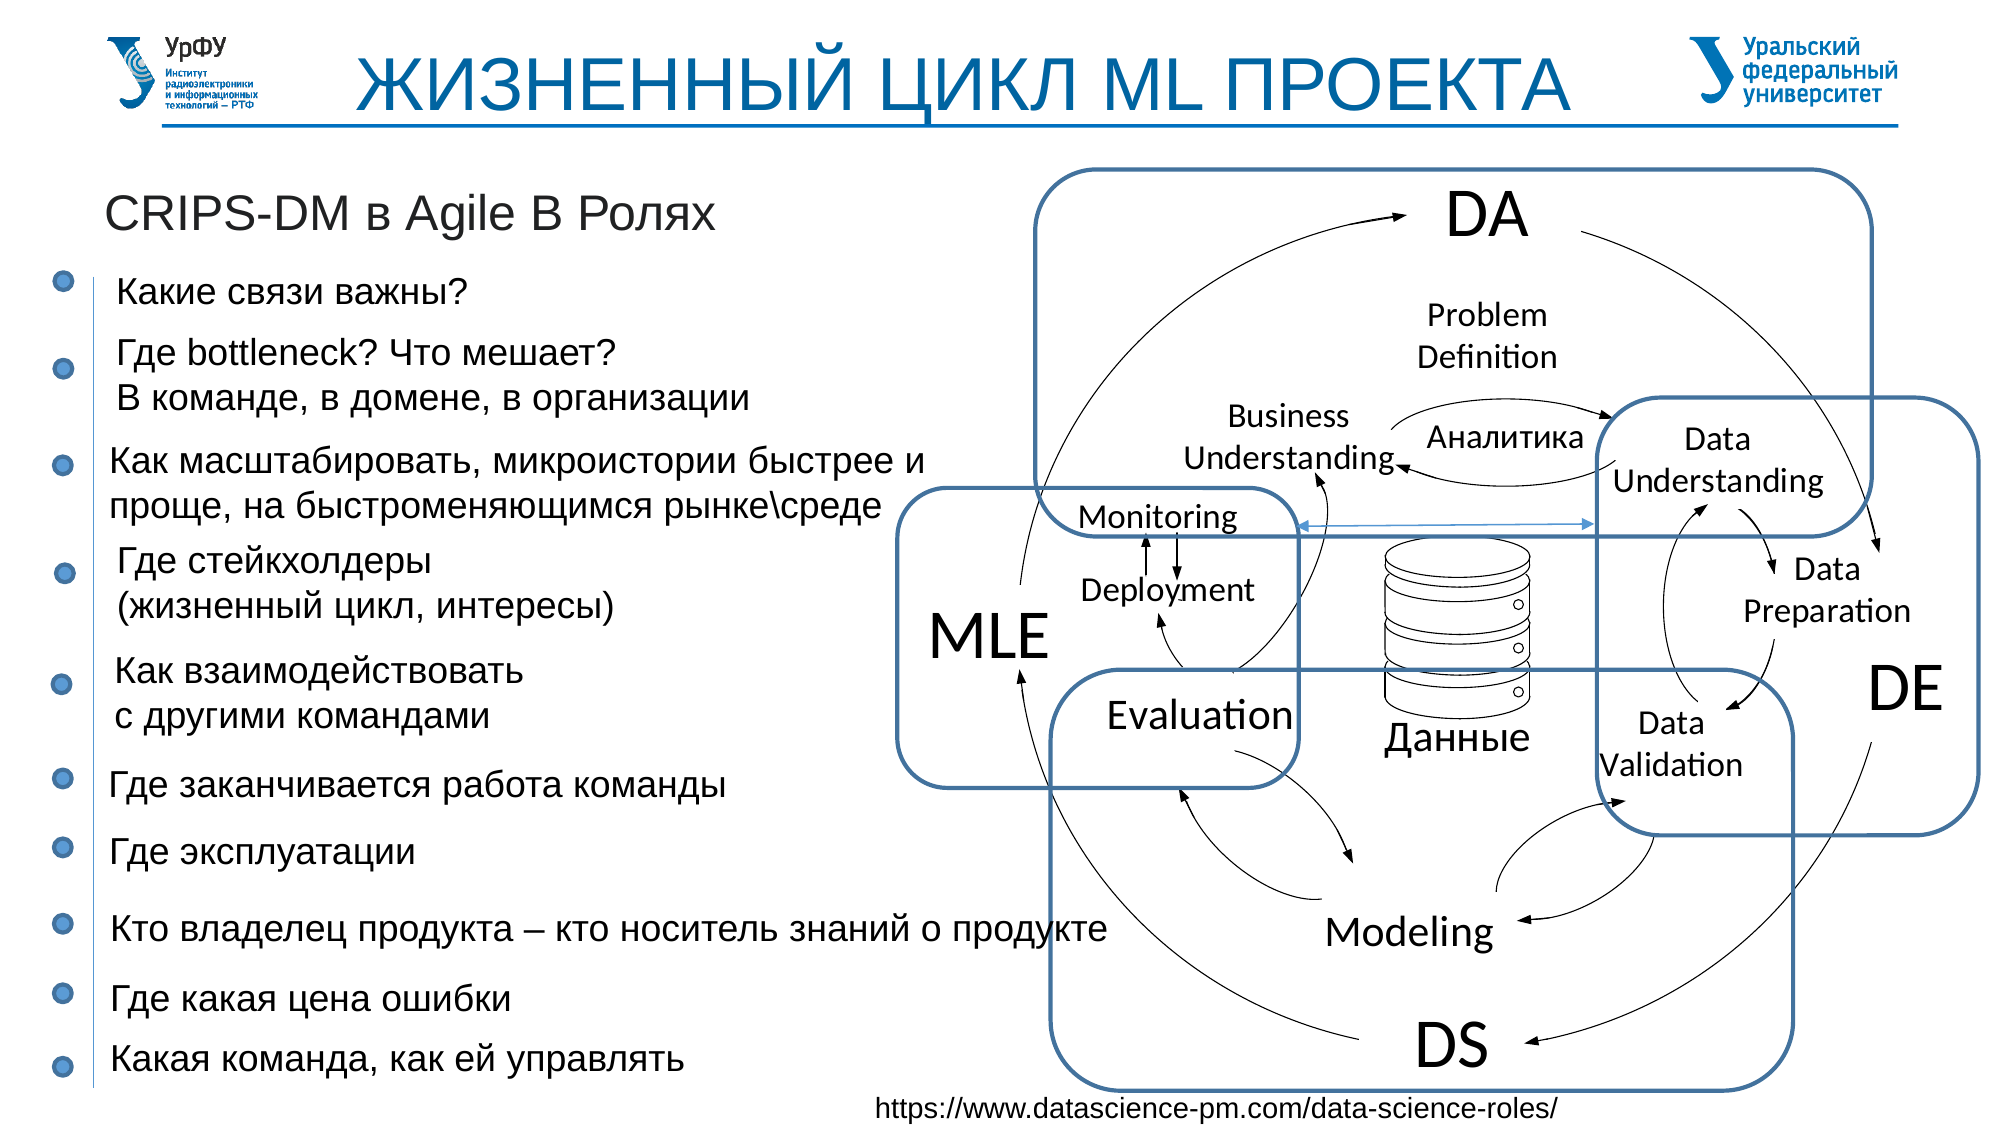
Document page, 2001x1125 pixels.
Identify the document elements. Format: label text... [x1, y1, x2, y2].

text_box Где эксплуатации [97, 820, 461, 880]
text_box Как взаимодействовать с другими командами [99, 638, 885, 744]
text_box Где bottleneck? Что мешает? В команде, в домене, в организации [101, 320, 885, 426]
text_box [51, 1055, 74, 1078]
text_box Где какая цена ошибки [97, 966, 582, 1026]
text_box Как масштабировать, микроистории быстрее и проще, на быстроменяющимся рынке\среде [97, 428, 885, 534]
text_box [106, 35, 1899, 128]
text_box [51, 767, 74, 790]
text_box [51, 912, 74, 935]
text_box CRIPS-DM в Agile В Ролях [72, 142, 732, 248]
text_box Какая команда, как ей управлять [97, 1026, 706, 1087]
text_box [52, 357, 75, 380]
picture [890, 150, 2000, 1122]
text_box [53, 562, 76, 585]
text_box https://www.datascience-pm.com/data-science-roles/ [859, 1082, 886, 1125]
text_box [51, 836, 74, 859]
text_box Где стейкхолдеры (жизненный цикл, интересы) [102, 529, 885, 634]
text_box Где заканчивается работа команды [97, 752, 885, 813]
text_box [51, 982, 74, 1005]
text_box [1295, 523, 1595, 527]
text_box Кто владелец продукта – кто носитель знаний о продукте [97, 896, 885, 957]
text_box [50, 673, 73, 696]
text_box [52, 270, 75, 293]
text_box Какие связи важны? [101, 259, 885, 319]
text_box [51, 454, 74, 477]
